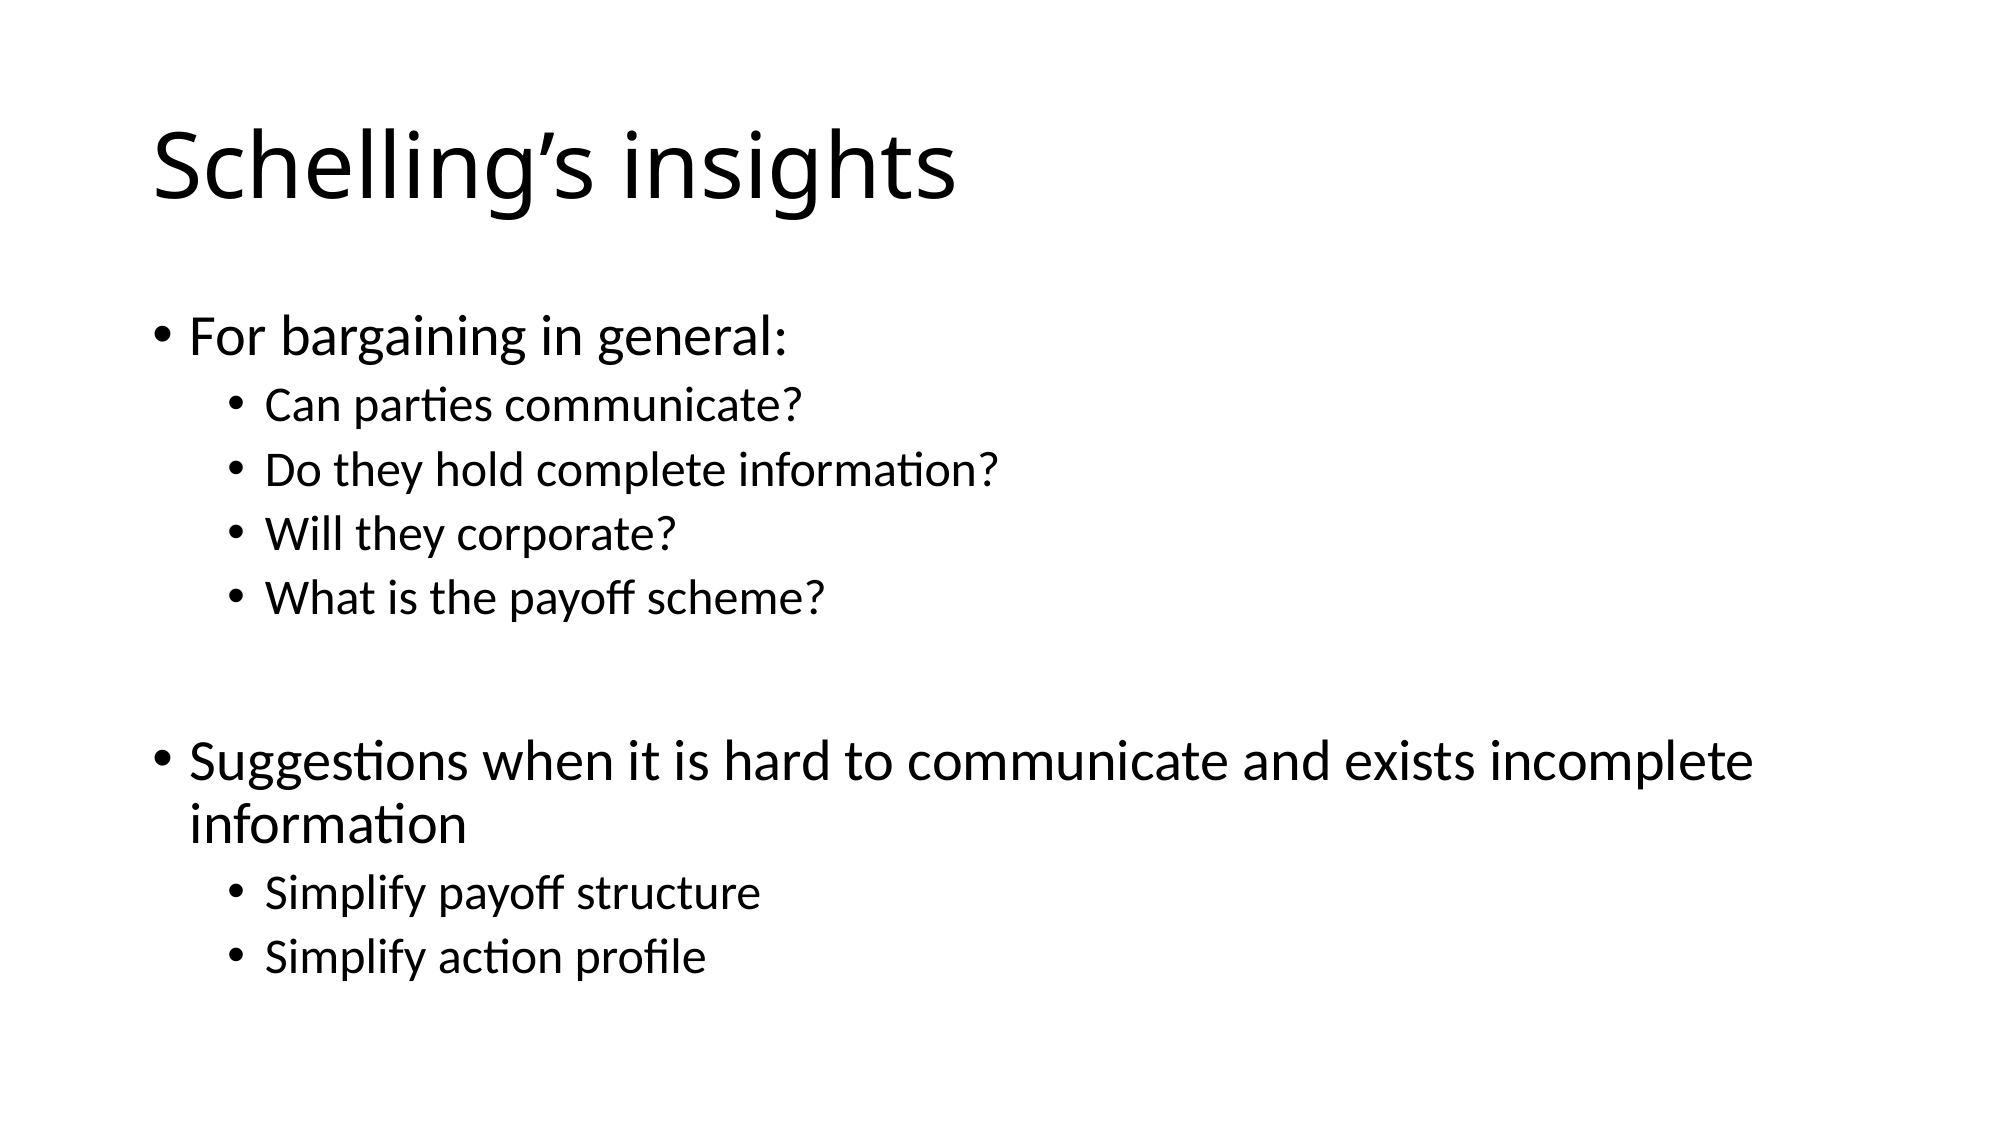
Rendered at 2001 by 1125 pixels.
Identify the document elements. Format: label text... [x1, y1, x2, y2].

list For bargaining in general: Can parties communicate? Do they hold complete information? Will they corporate? What is the payoff scheme? Suggestions when it is hard to communicate and exists incomplete information Simplify payoff structure Simplify action profile [137, 297, 1863, 1012]
title Schelling’s insights [137, 59, 1863, 278]
